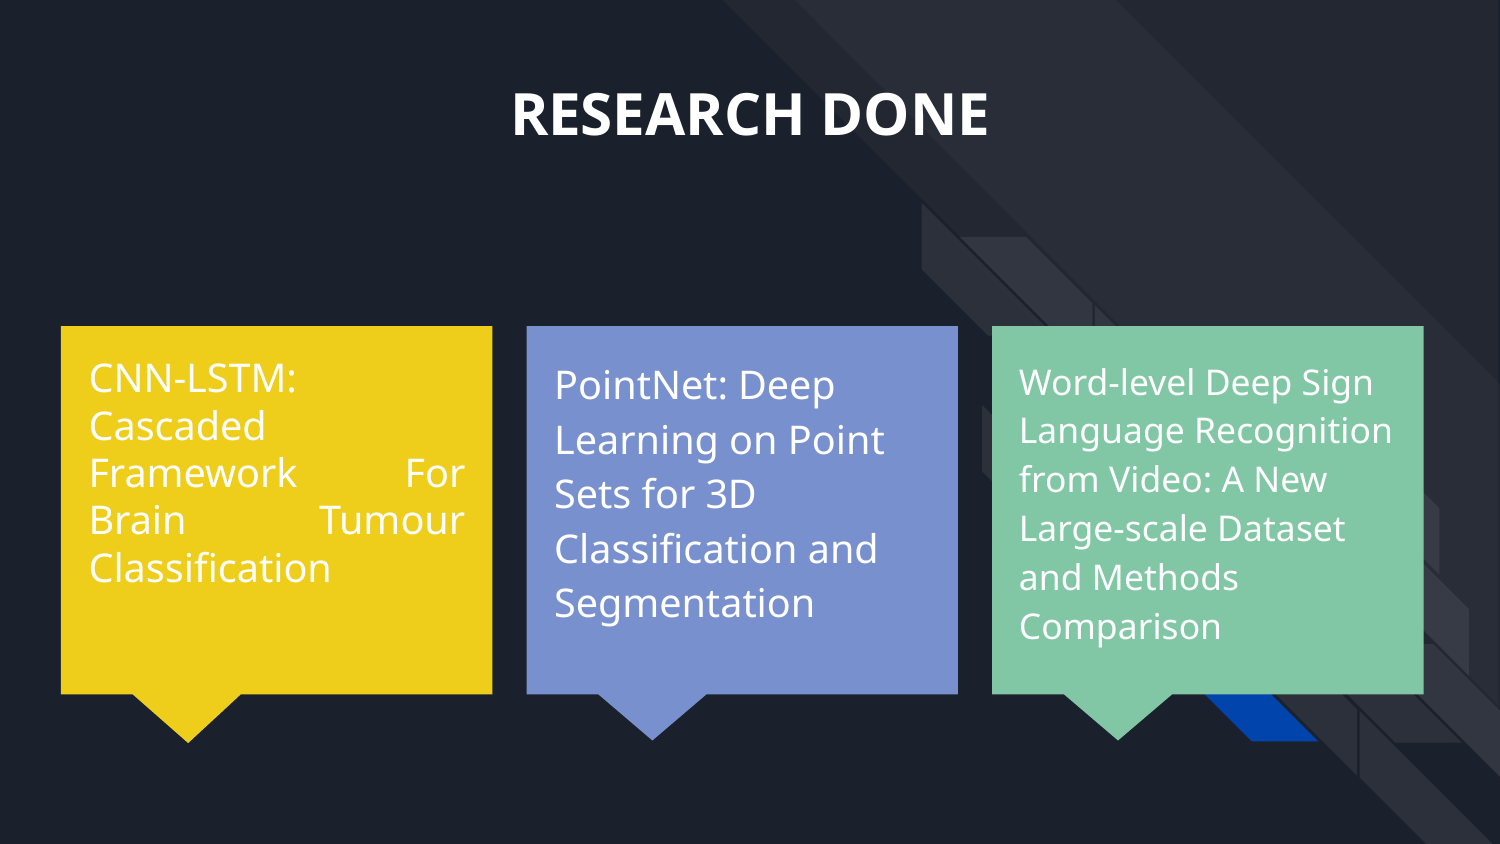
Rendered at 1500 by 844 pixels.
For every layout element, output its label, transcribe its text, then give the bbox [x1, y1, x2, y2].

text_box [526, 326, 958, 741]
text_box [60, 326, 493, 744]
text_box [992, 326, 1424, 741]
title RESEARCH DONE [116, 62, 1384, 206]
title Word-level Deep Sign Language Recognition from Video: A New Large-scale Dataset and Methods Comparison [1004, 338, 1412, 668]
title PointNet: Deep Learning on Point Sets for 3D Classification and Segmentation [539, 338, 947, 668]
title CNN-LSTM: Cascaded Framework For Brain Tumour Classification [73, 338, 481, 668]
